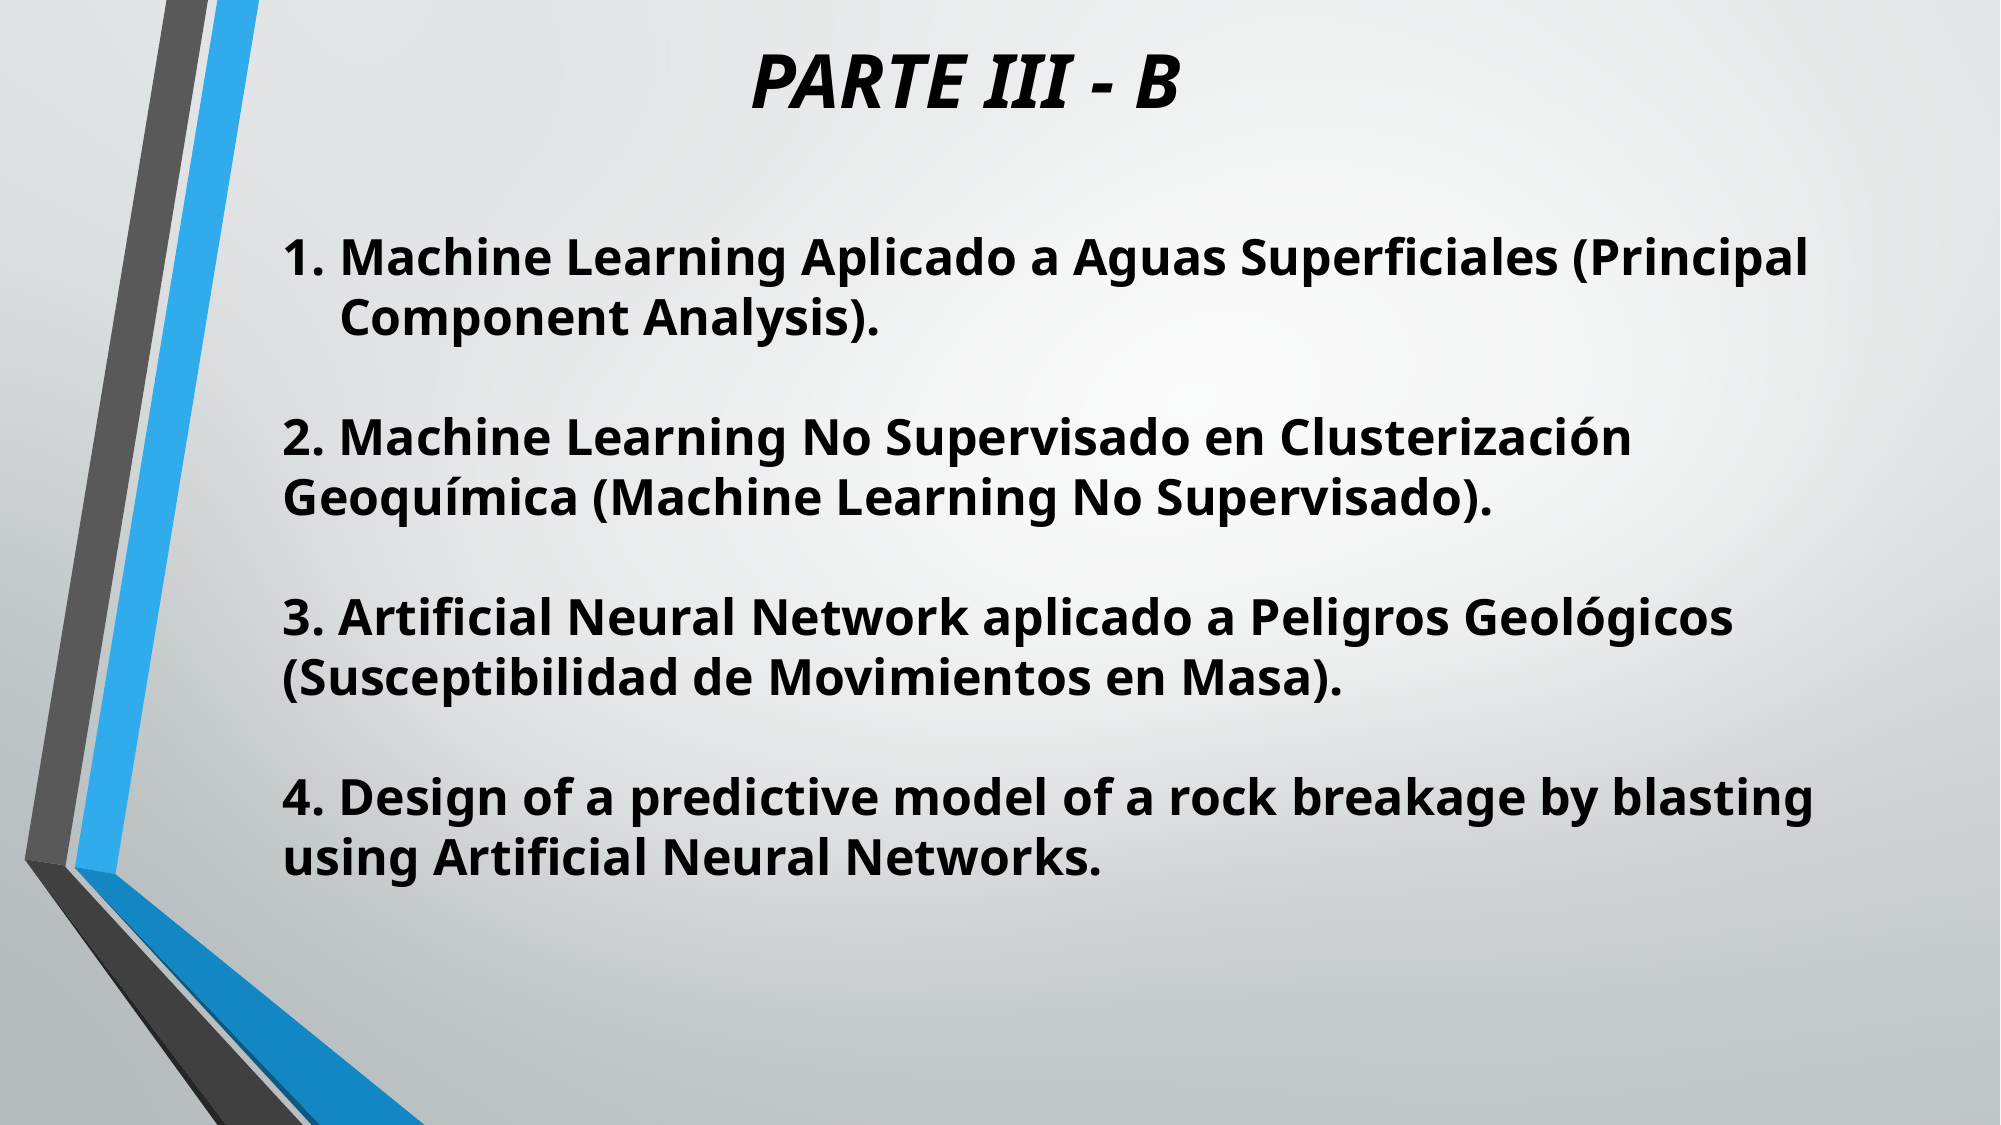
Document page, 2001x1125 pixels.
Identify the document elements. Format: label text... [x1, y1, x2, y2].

text_box PARTE III - B [469, 26, 1483, 132]
text_box Machine Learning Aplicado a Aguas Superficiales (Principal Component Analysis). 2. Machine Learning No Supervisado en Clusterización Geoquímica (Machine Learning No Supervisado). 3. Artificial Neural Network aplicado a Peligros Geológicos (Susceptibilidad de Movimientos en Masa). 4. Design of a predictive model of a rock breakage by blasting using Artificial Neural Networks. [268, 218, 1924, 939]
